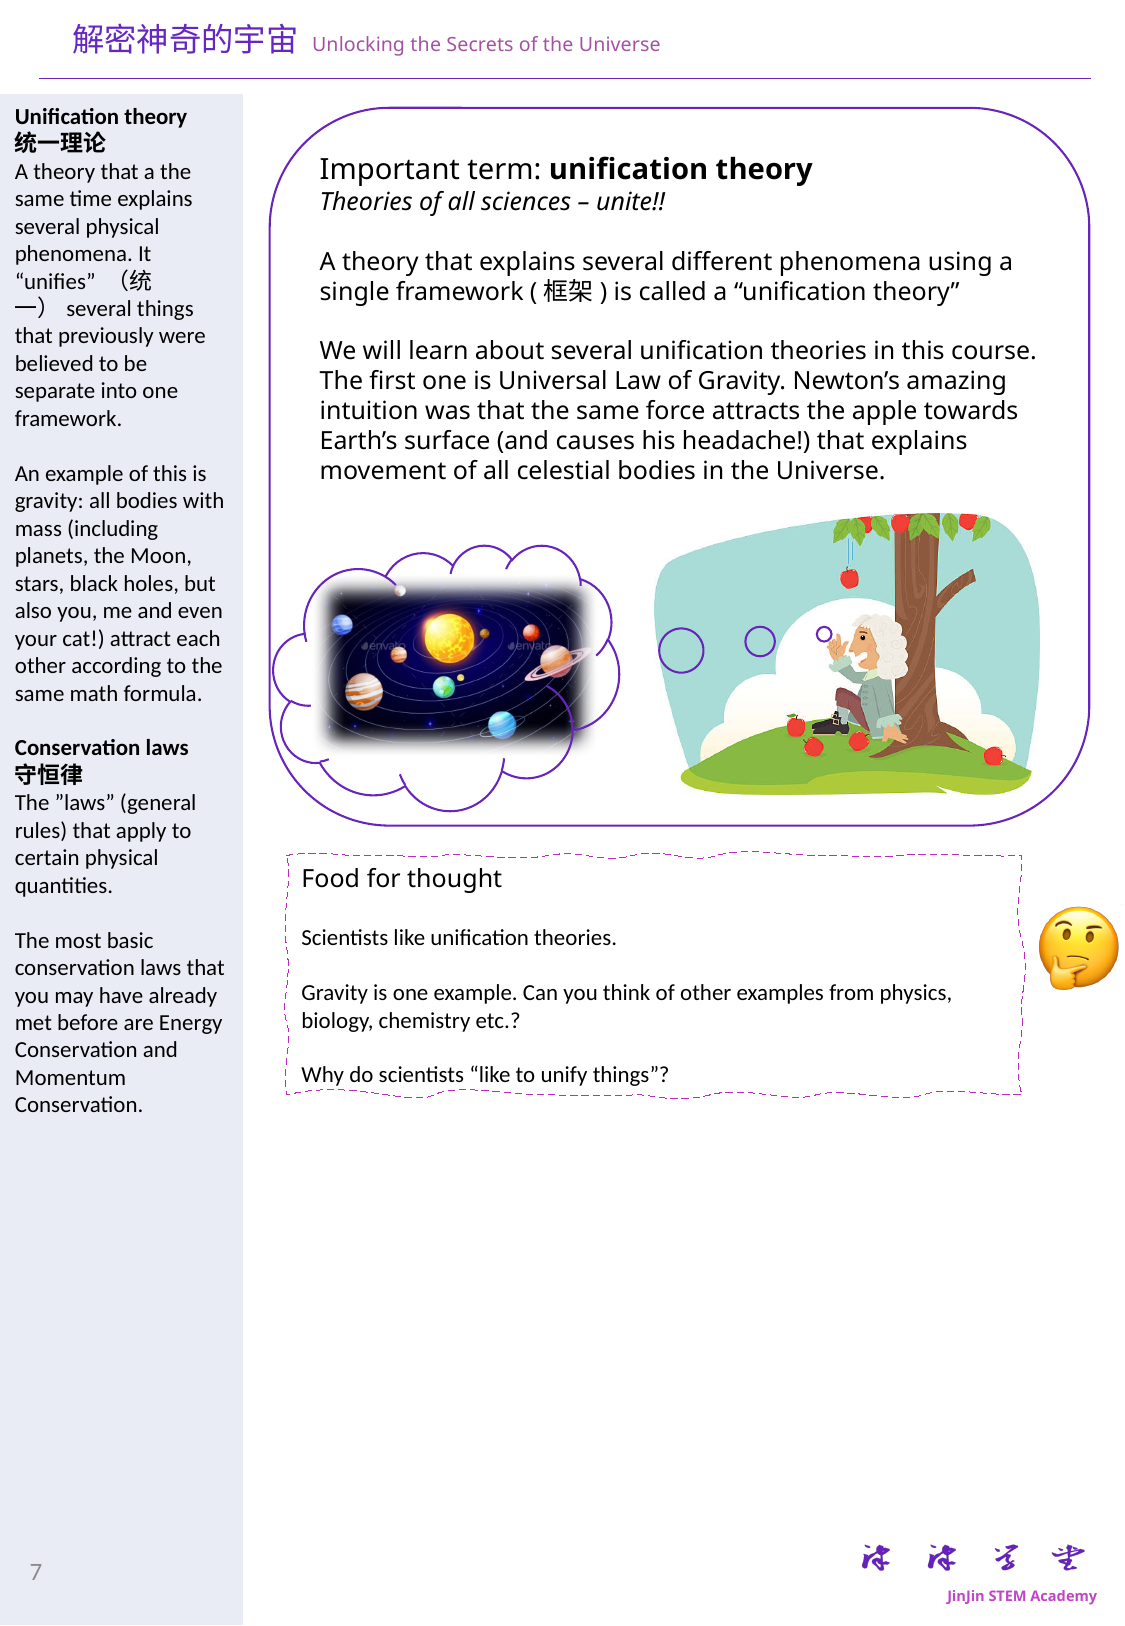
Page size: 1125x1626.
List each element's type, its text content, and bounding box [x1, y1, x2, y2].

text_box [848, 1538, 1125, 1613]
text_box Unification theory 统一理论 A theory that a the same time explains several physical phenomena. It “unifies” （统一）several things that previously were believed to be separate into one framework. An example of this is gravity: all bodies with mass (including planets, the Moon, stars, black holes, but also you, me and even your cat!) attract each other according to the same math formula. Conservation laws 守恒律 The ”laws” (general rules) that apply to certain physical quantities. The most basic conservation laws that you may have already met before are Energy Conservation and Momentum Conservation. [0, 93, 244, 1625]
text_box [335, 568, 381, 573]
text_box Food for thought Scientists like unification theories. Gravity is one example. Can you think of other examples from physics, biology, chemistry etc.? Why do scientists “like to unify things”? [284, 851, 1026, 1099]
text_box 解密神奇的宇宙 Unlocking the Secrets of the Universe [0, 15, 676, 79]
slide_number 7 [14, 1526, 268, 1614]
picture [1035, 904, 1122, 992]
text_box [386, 544, 580, 573]
picture [654, 513, 1040, 795]
text_box Important term: unification theory Theories of all sciences – unite!! A theory that explains several different phenomena using a single framework (框架) is called a “unification theory” We will learn about several unification theories in this course. The first one is Universal Law of Gravity. Newton’s amazing intuition was that the same force attracts the apple towards Earth’s surface (and causes his headache!) that explains movement of all celestial bodies in the Universe. [268, 106, 1091, 827]
text_box [599, 589, 621, 720]
picture [311, 573, 599, 758]
text_box [272, 595, 566, 813]
